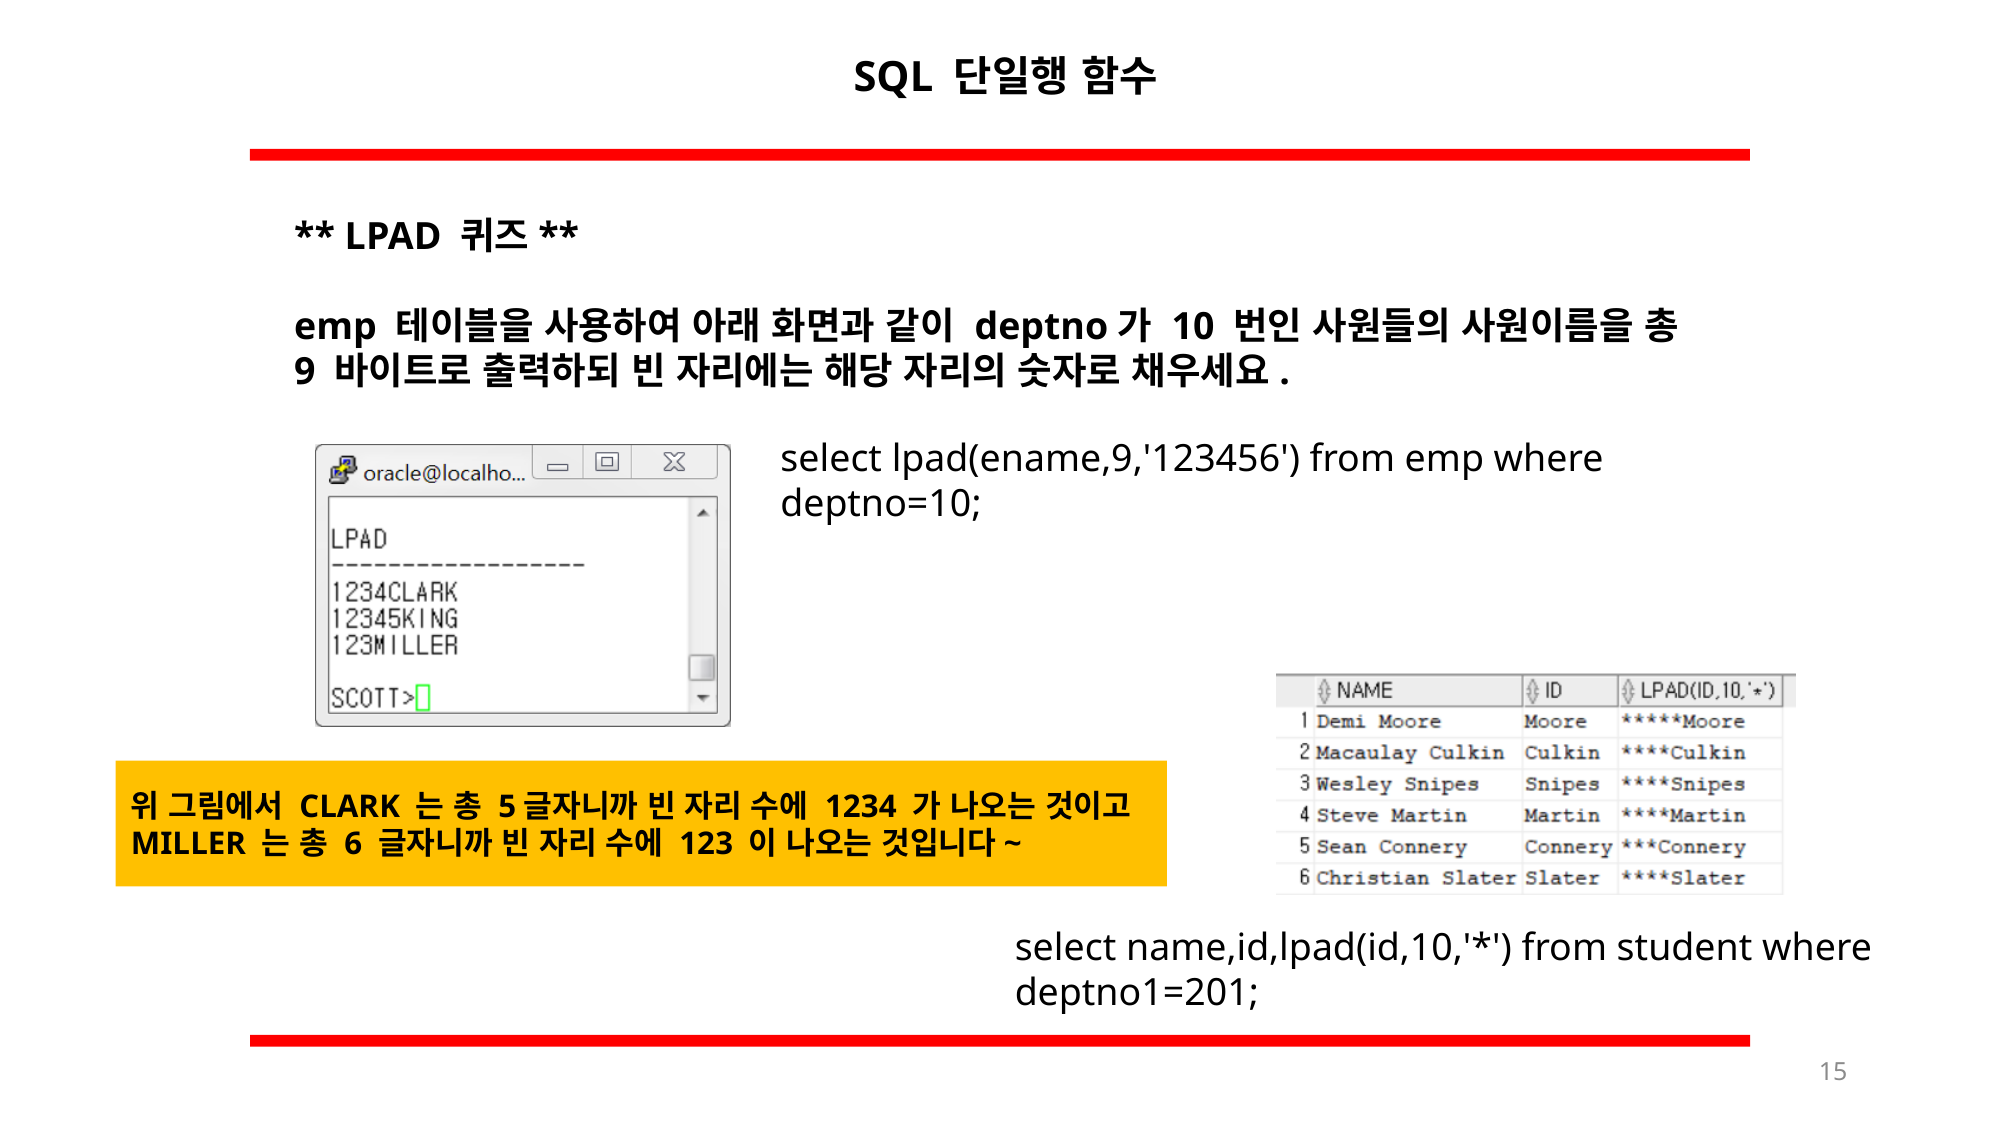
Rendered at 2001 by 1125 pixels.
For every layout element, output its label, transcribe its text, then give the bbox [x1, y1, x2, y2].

text_box select name,id,lpad(id,10,'*') from student where deptno1=201; [999, 915, 2000, 1021]
text_box [249, 1034, 1751, 1048]
text_box 위 그림에서 CLARK 는 총 5글자니까 빈 자리 수에 1234 가 나오는 것이고 MILLER 는 총 6 글자니까 빈 자리 수에 123 이 나오는 것입니다~ [115, 760, 1167, 887]
text_box SQL 단일행 함수 [503, 0, 1509, 150]
text_box [249, 148, 1751, 162]
picture [314, 444, 731, 728]
slide_number 15 [1412, 1042, 1863, 1103]
picture [1276, 673, 1796, 895]
text_box select lpad(ename,9,'123456') from emp where deptno=10; [765, 427, 1766, 532]
text_box ** LPAD 퀴즈** emp 테이블을 사용하여 아래 화면과 같이 deptno가 10 번인 사원들의 사원이름을 총 9 바이트로 출력하되 빈 자리에는 해당 자리의 숫자로 채우세요. [278, 183, 1710, 422]
